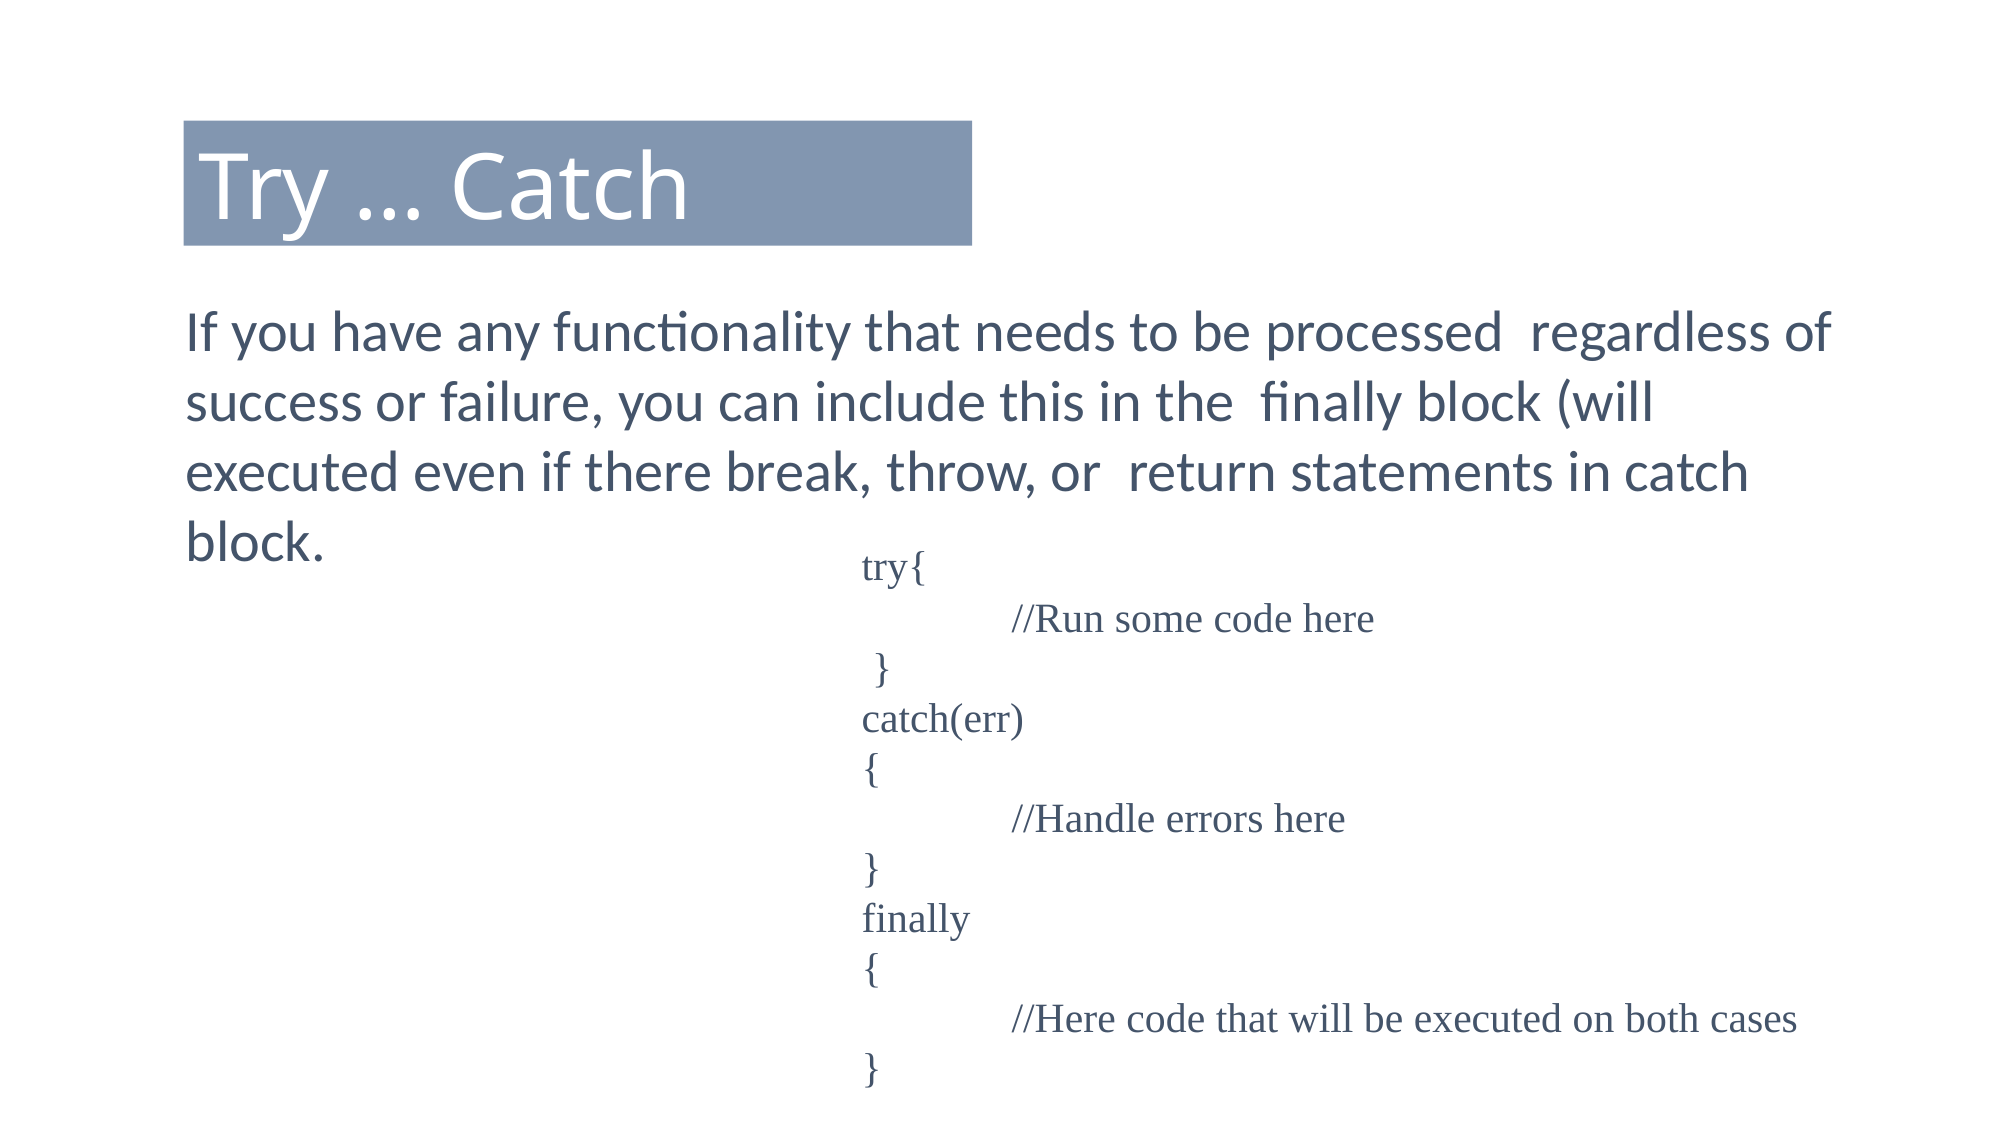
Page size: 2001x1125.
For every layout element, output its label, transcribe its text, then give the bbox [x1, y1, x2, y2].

text_box Try … Catch [183, 120, 973, 246]
text_box try{ //Run some code here } catch(err) { //Handle errors here } finally { //Here code that will be executed on both cases } [709, 536, 1875, 1091]
list If you have any functionality that needs to be processed regardless of success or failure, you can include this in the finally block (will executed even if there break, throw, or return statements in catch block. [183, 291, 1841, 932]
